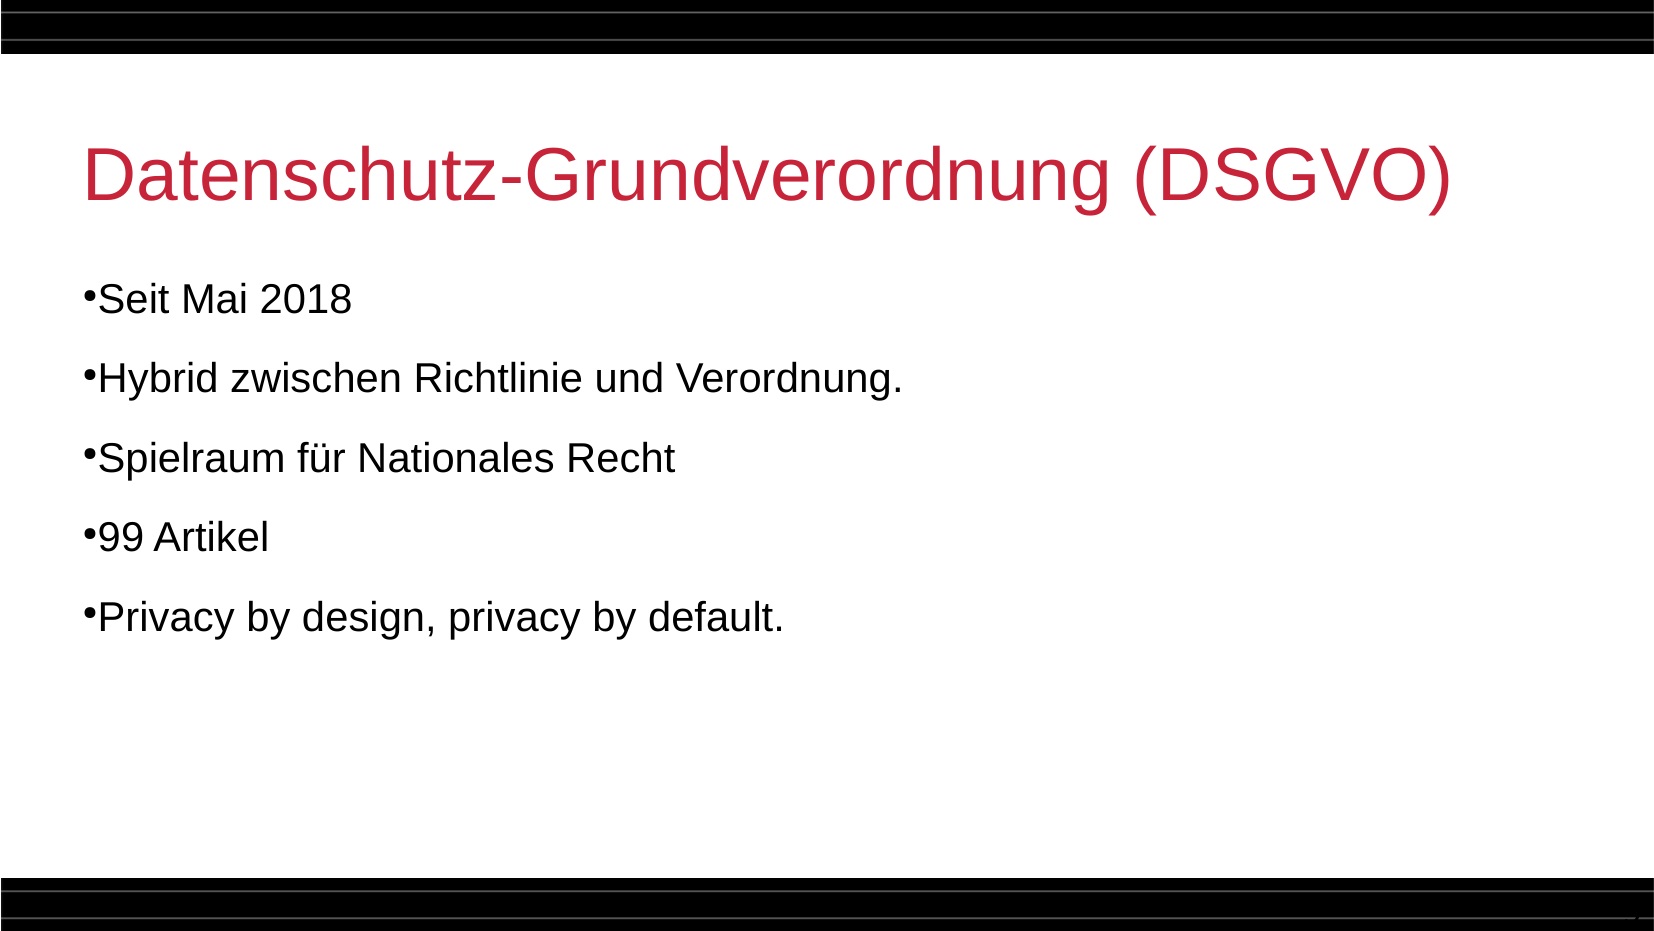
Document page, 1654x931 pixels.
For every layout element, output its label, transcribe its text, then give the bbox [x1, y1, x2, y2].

title Datenschutz-Grundverordnung (DSGVO) [82, 92, 1571, 248]
list Seit Mai 2018 Hybrid zwischen Richtlinie und Verordnung. Spielraum für Nationales Recht 99 Artikel Privacy by design, privacy by default. [82, 271, 1571, 757]
picture [1, 0, 1654, 54]
picture [1, 878, 1654, 931]
